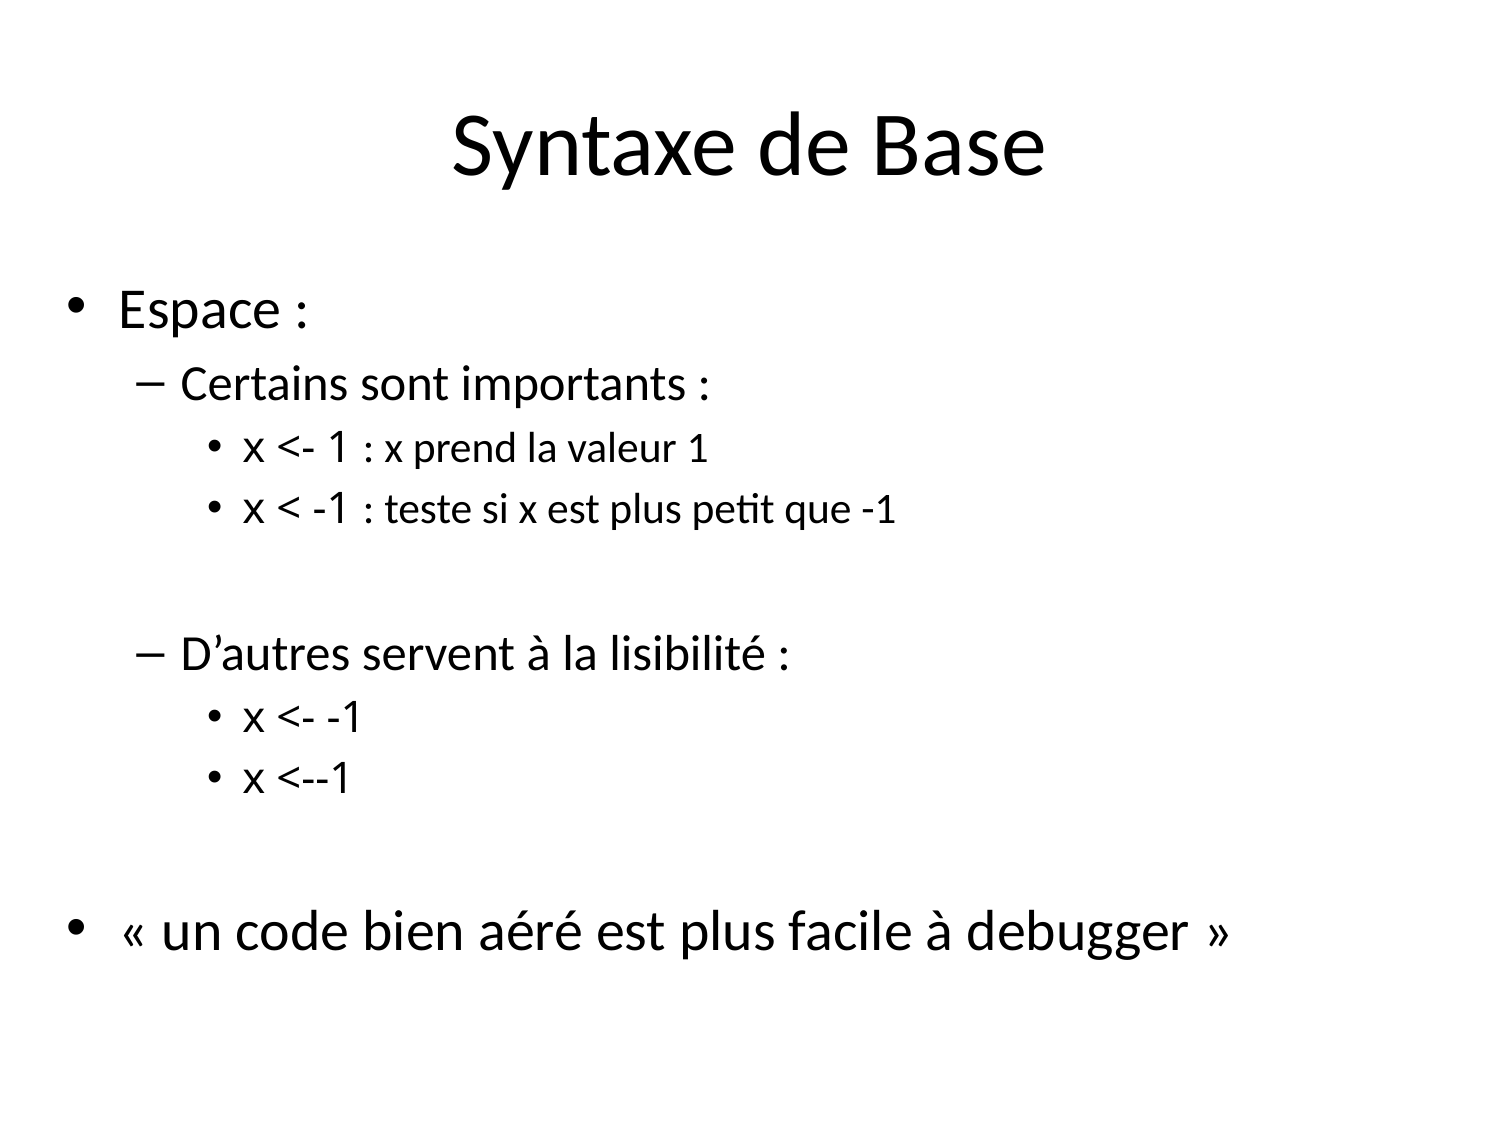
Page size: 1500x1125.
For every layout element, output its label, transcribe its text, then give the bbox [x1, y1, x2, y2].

list Espace : Certains sont importants : x <- 1 : x prend la valeur 1 x < -1 : teste si x est plus petit que -1 D’autres servent à la lisibilité : x <- -1 x <--1 « un code bien aéré est plus facile à debugger » [50, 262, 1456, 976]
title Syntaxe de Base [75, 45, 1425, 233]
